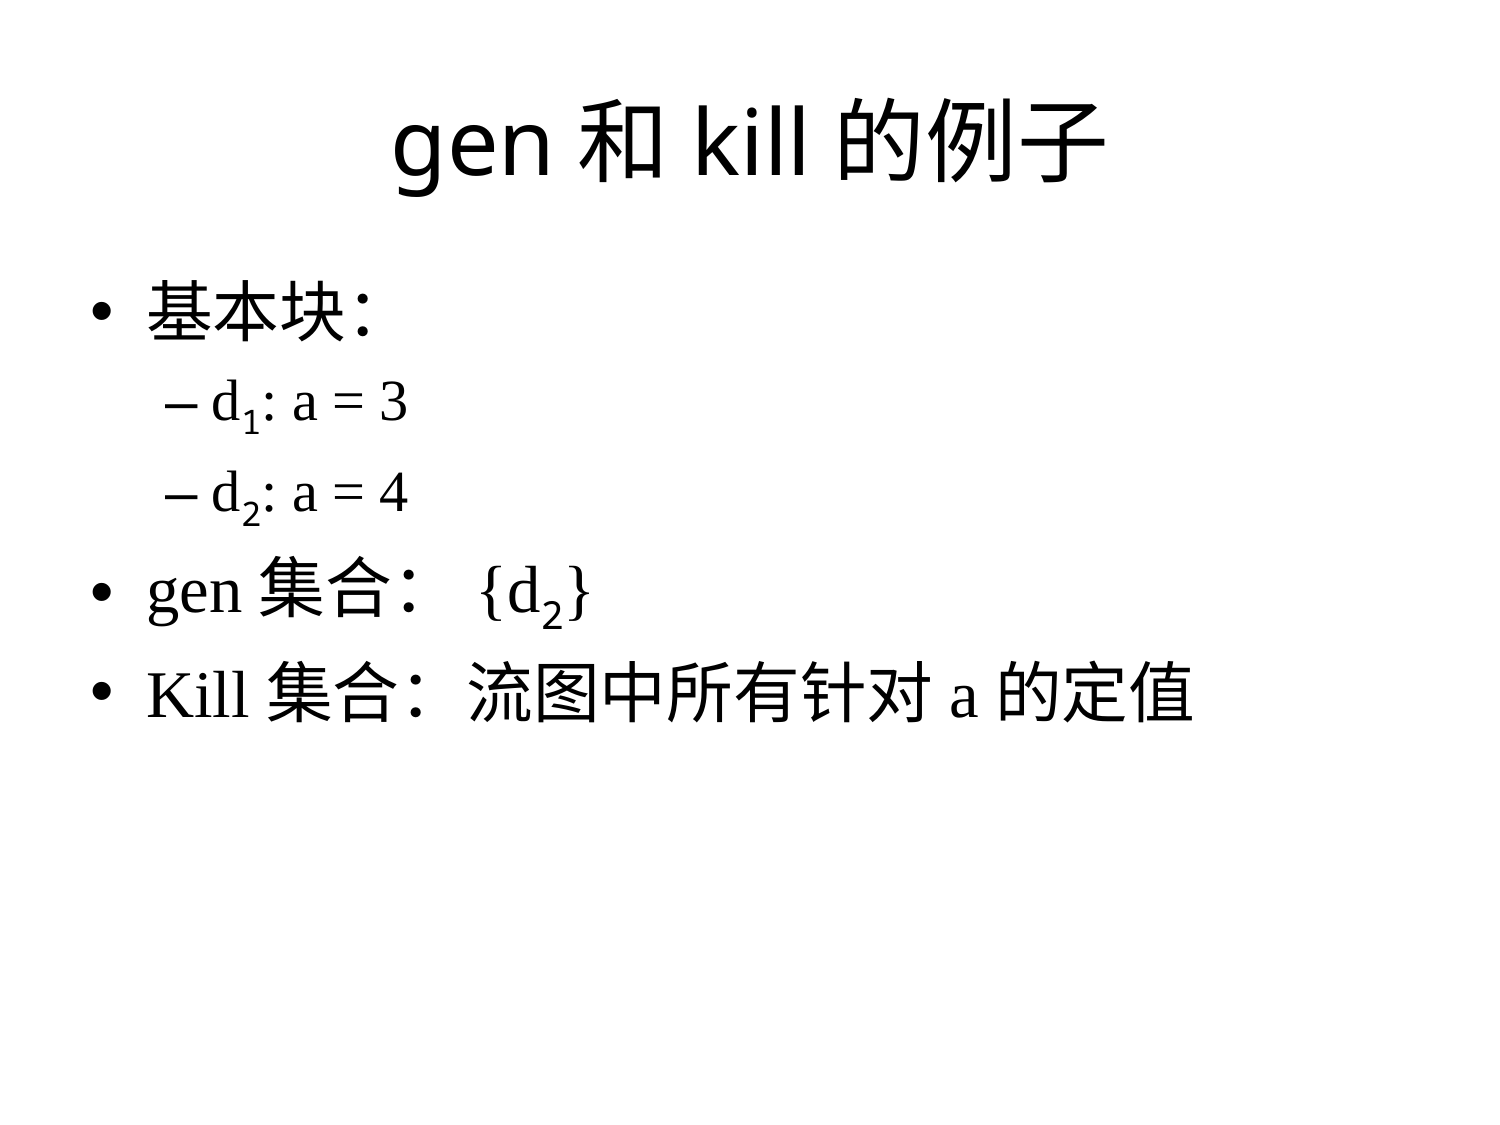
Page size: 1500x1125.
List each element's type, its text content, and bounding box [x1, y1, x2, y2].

title gen和kill的例子 [75, 45, 1425, 233]
list 基本块： d1: a = 3 d2: a = 4 gen集合：{d2} Kill集合：流图中所有针对a的定值 [75, 262, 1425, 1005]
